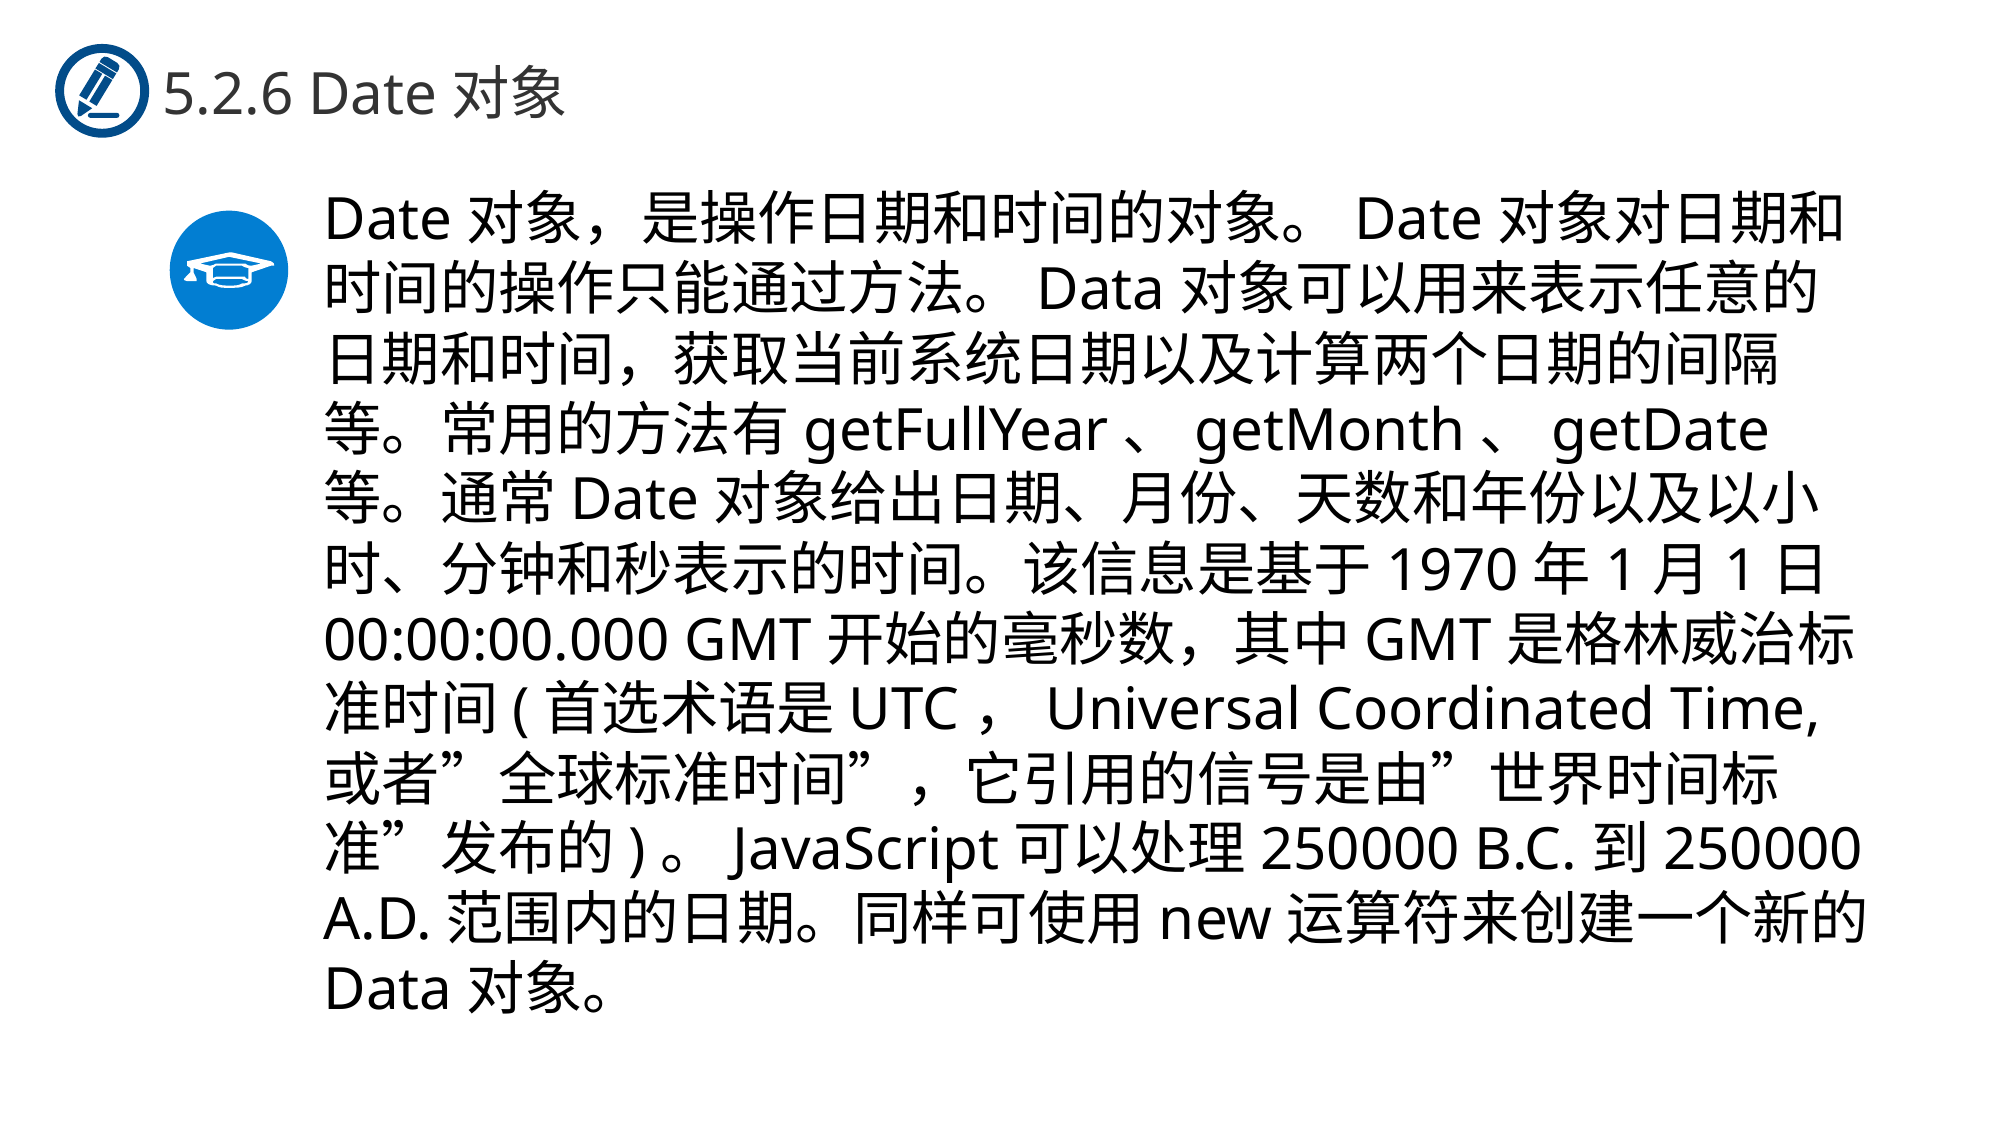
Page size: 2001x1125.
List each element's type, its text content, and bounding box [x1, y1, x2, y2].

text_box 5.2.6 Date对象 [142, 46, 589, 137]
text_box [169, 181, 1877, 1078]
text_box [55, 43, 150, 138]
